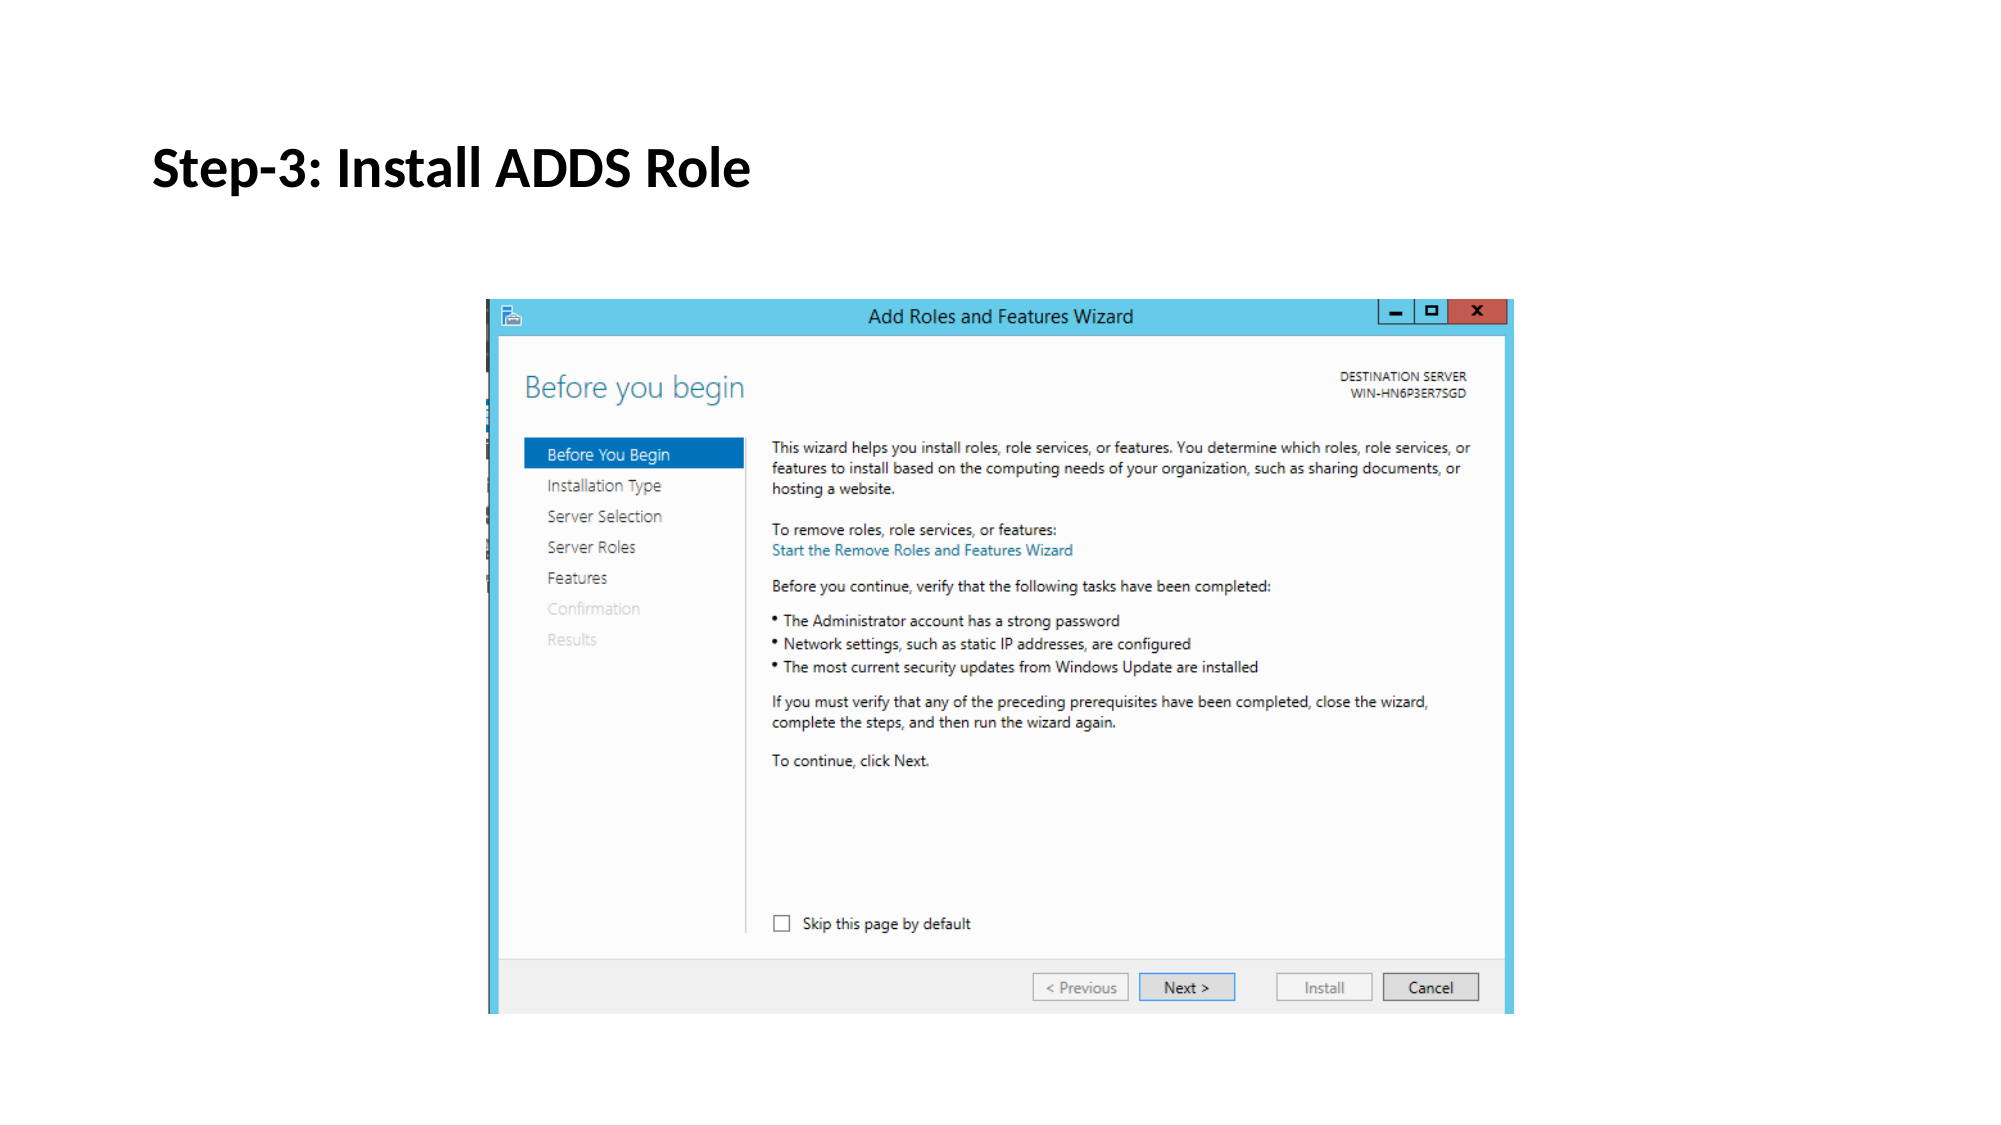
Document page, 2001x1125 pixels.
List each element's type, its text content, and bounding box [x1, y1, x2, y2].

title Step-3: Install ADDS Role [137, 59, 1863, 278]
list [486, 299, 1514, 1014]
